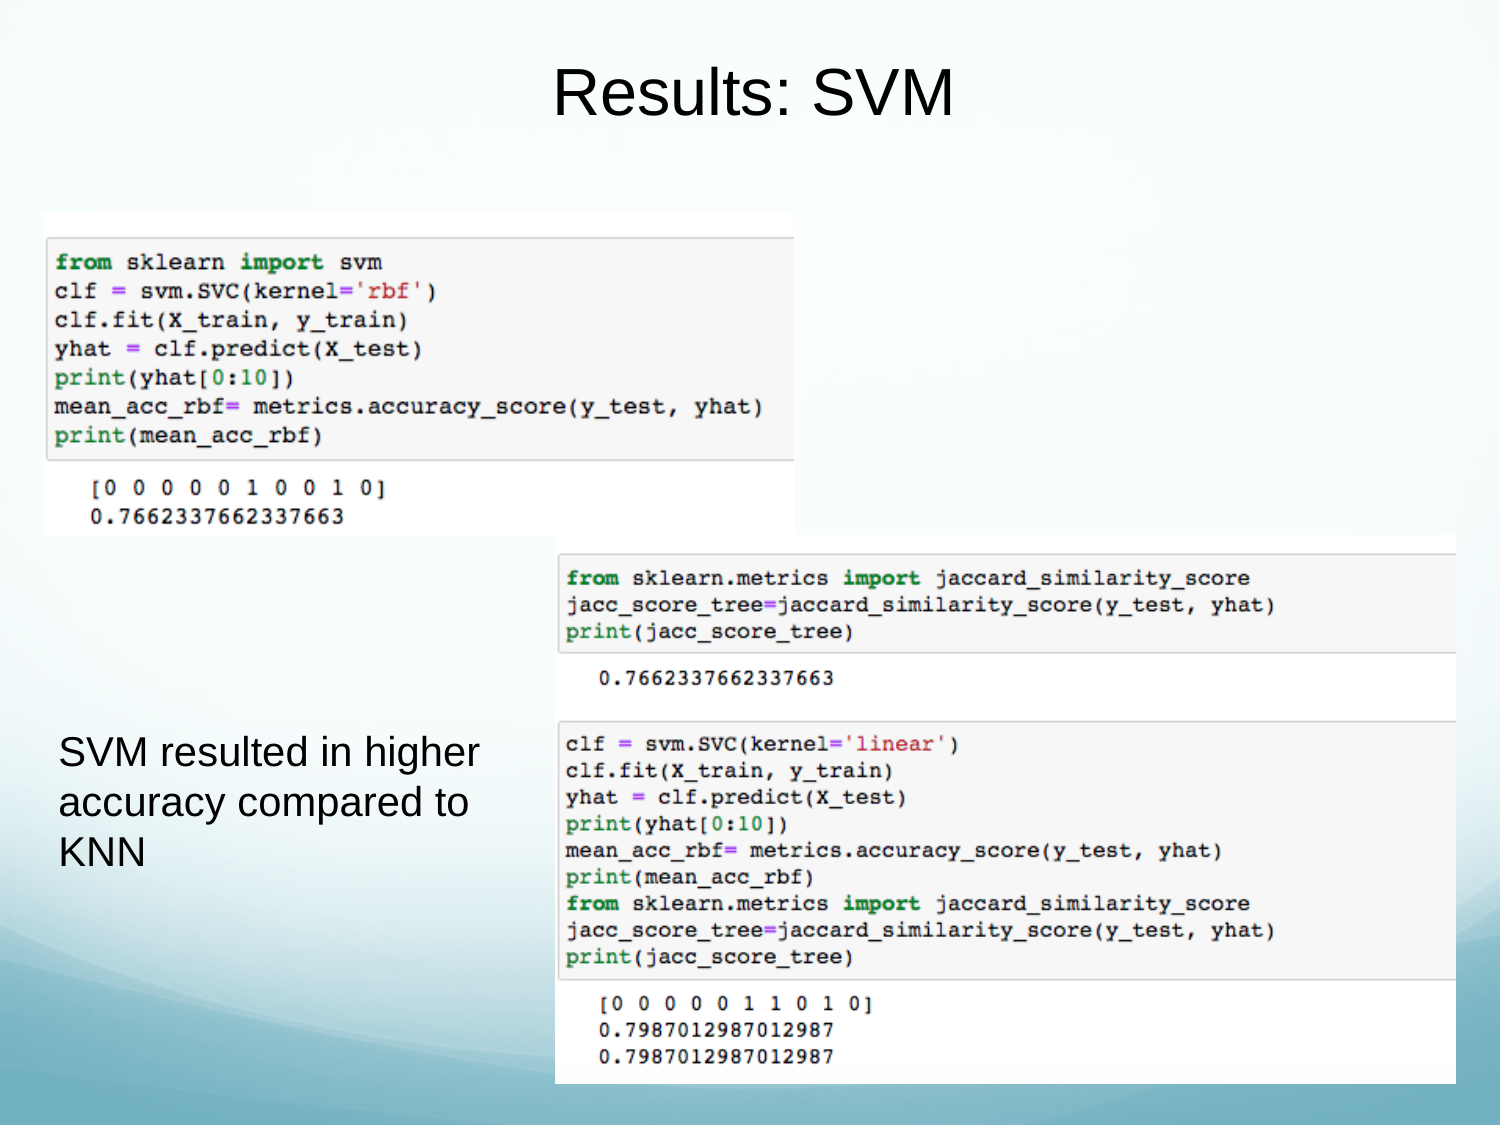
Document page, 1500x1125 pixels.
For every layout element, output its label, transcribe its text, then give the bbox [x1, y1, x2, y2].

text_box SVM resulted in higher accuracy compared to KNN [43, 717, 516, 883]
text_box Results: SVM [537, 41, 1050, 136]
picture [42, 212, 1456, 1085]
